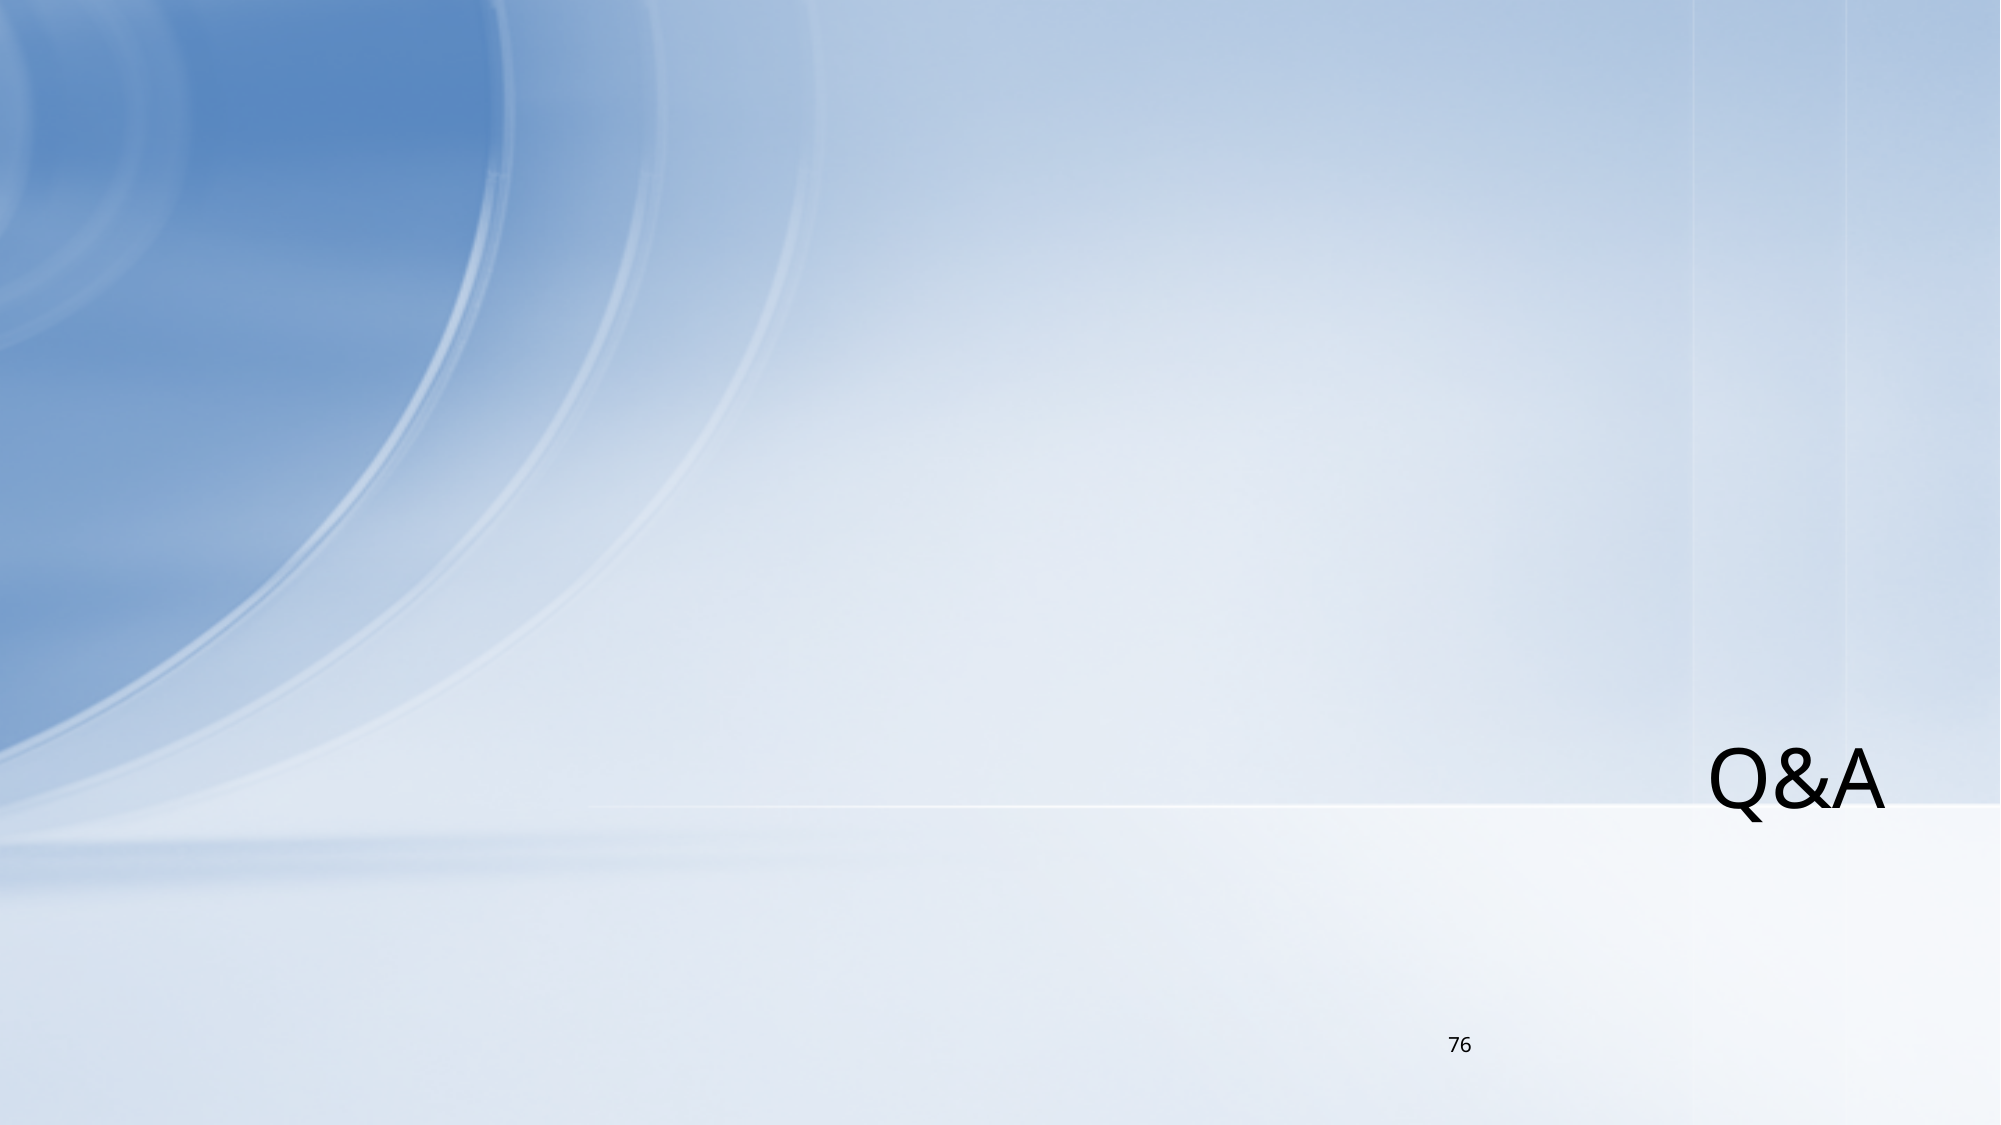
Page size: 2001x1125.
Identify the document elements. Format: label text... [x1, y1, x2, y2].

title Q&A [242, 591, 1900, 833]
slide_number 76 [1433, 1024, 1900, 1103]
picture [0, 0, 2000, 1125]
